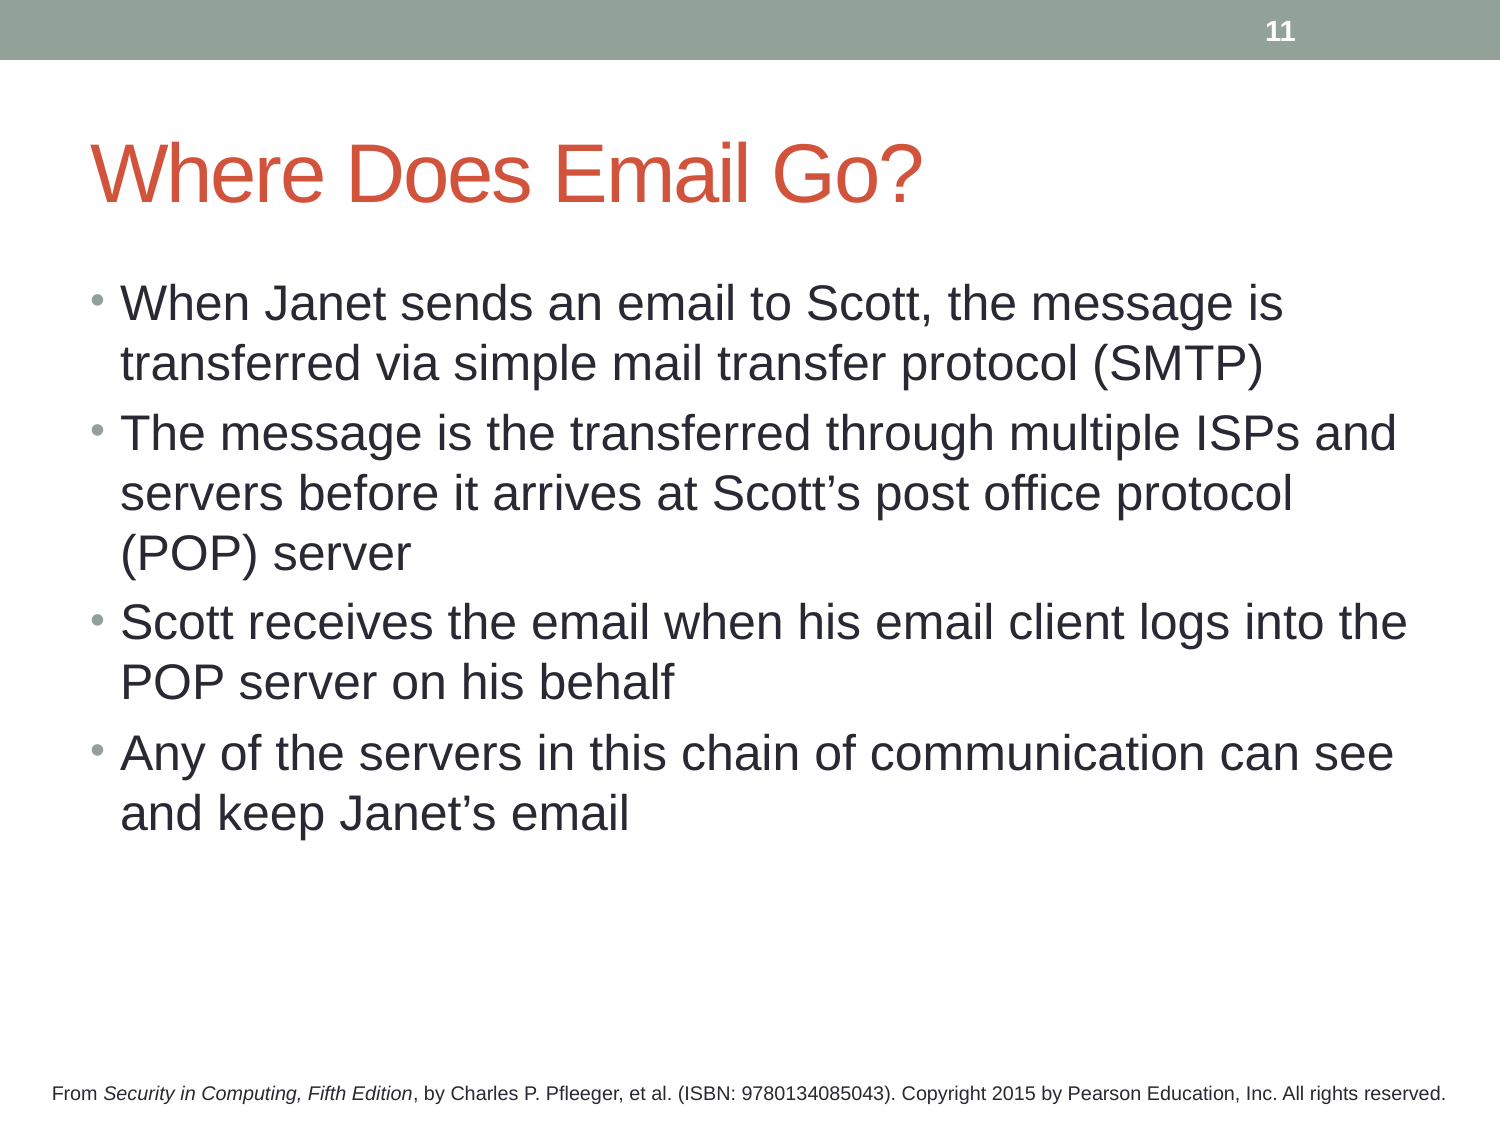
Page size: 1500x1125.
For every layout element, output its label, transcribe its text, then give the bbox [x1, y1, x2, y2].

list When Janet sends an email to Scott, the message is transferred via simple mail transfer protocol (SMTP) The message is the transferred through multiple ISPs and servers before it arrives at Scott’s post office protocol (POP) server Scott receives the email when his email client logs into the POP server on his behalf Any of the servers in this chain of communication can see and keep Janet’s email [75, 262, 1425, 1063]
slide_number 11 [1250, 3, 1425, 57]
title Where Does Email Go? [75, 87, 1425, 250]
